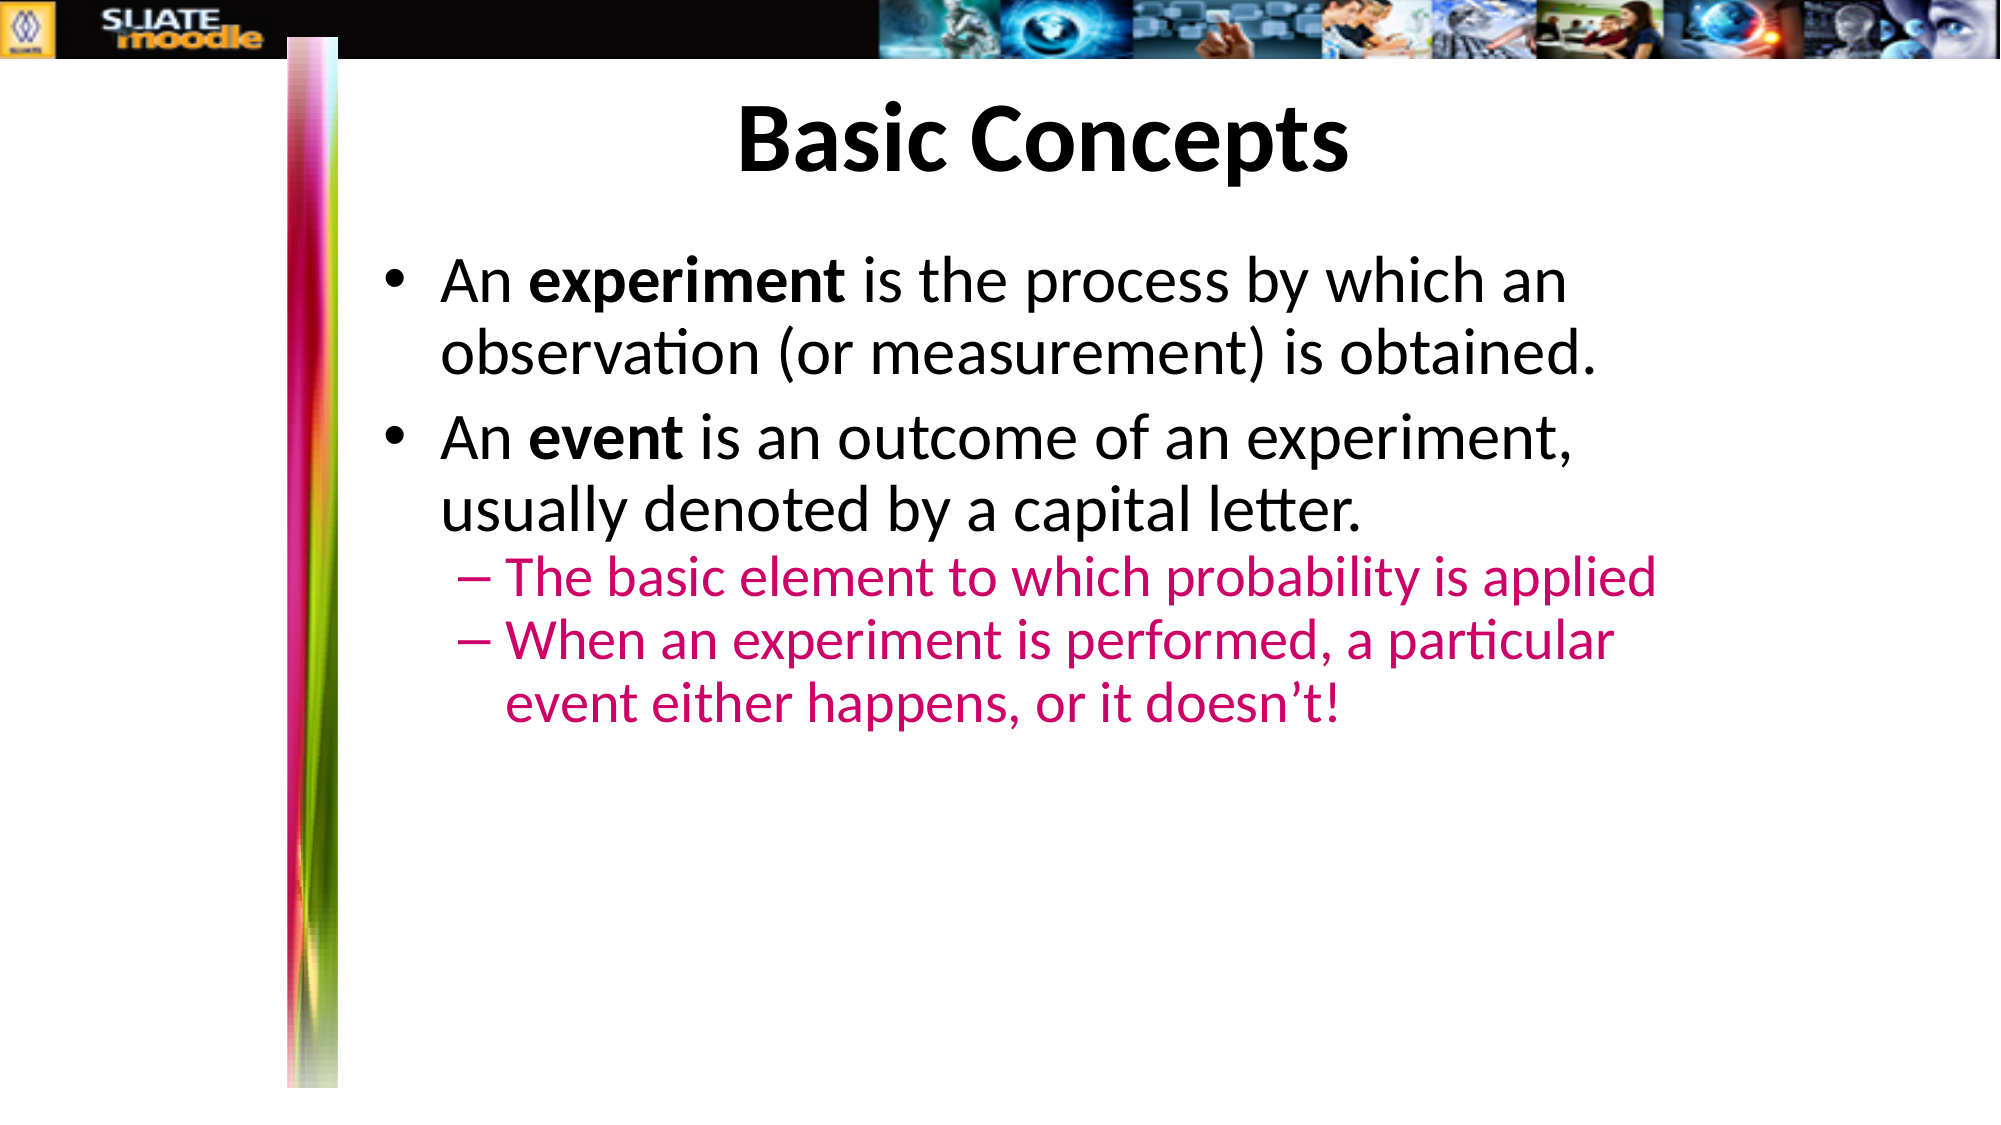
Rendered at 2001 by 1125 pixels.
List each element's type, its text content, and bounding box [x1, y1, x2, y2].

title Basic Concepts [338, 37, 1750, 225]
list An experiment is the process by which an observation (or measurement) is obtained. An event is an outcome of an experiment, usually denoted by a capital letter. The basic element to which probability is applied When an experiment is performed, a particular event either happens, or it doesn’t! [368, 237, 1719, 1088]
picture [0, 0, 2000, 1088]
